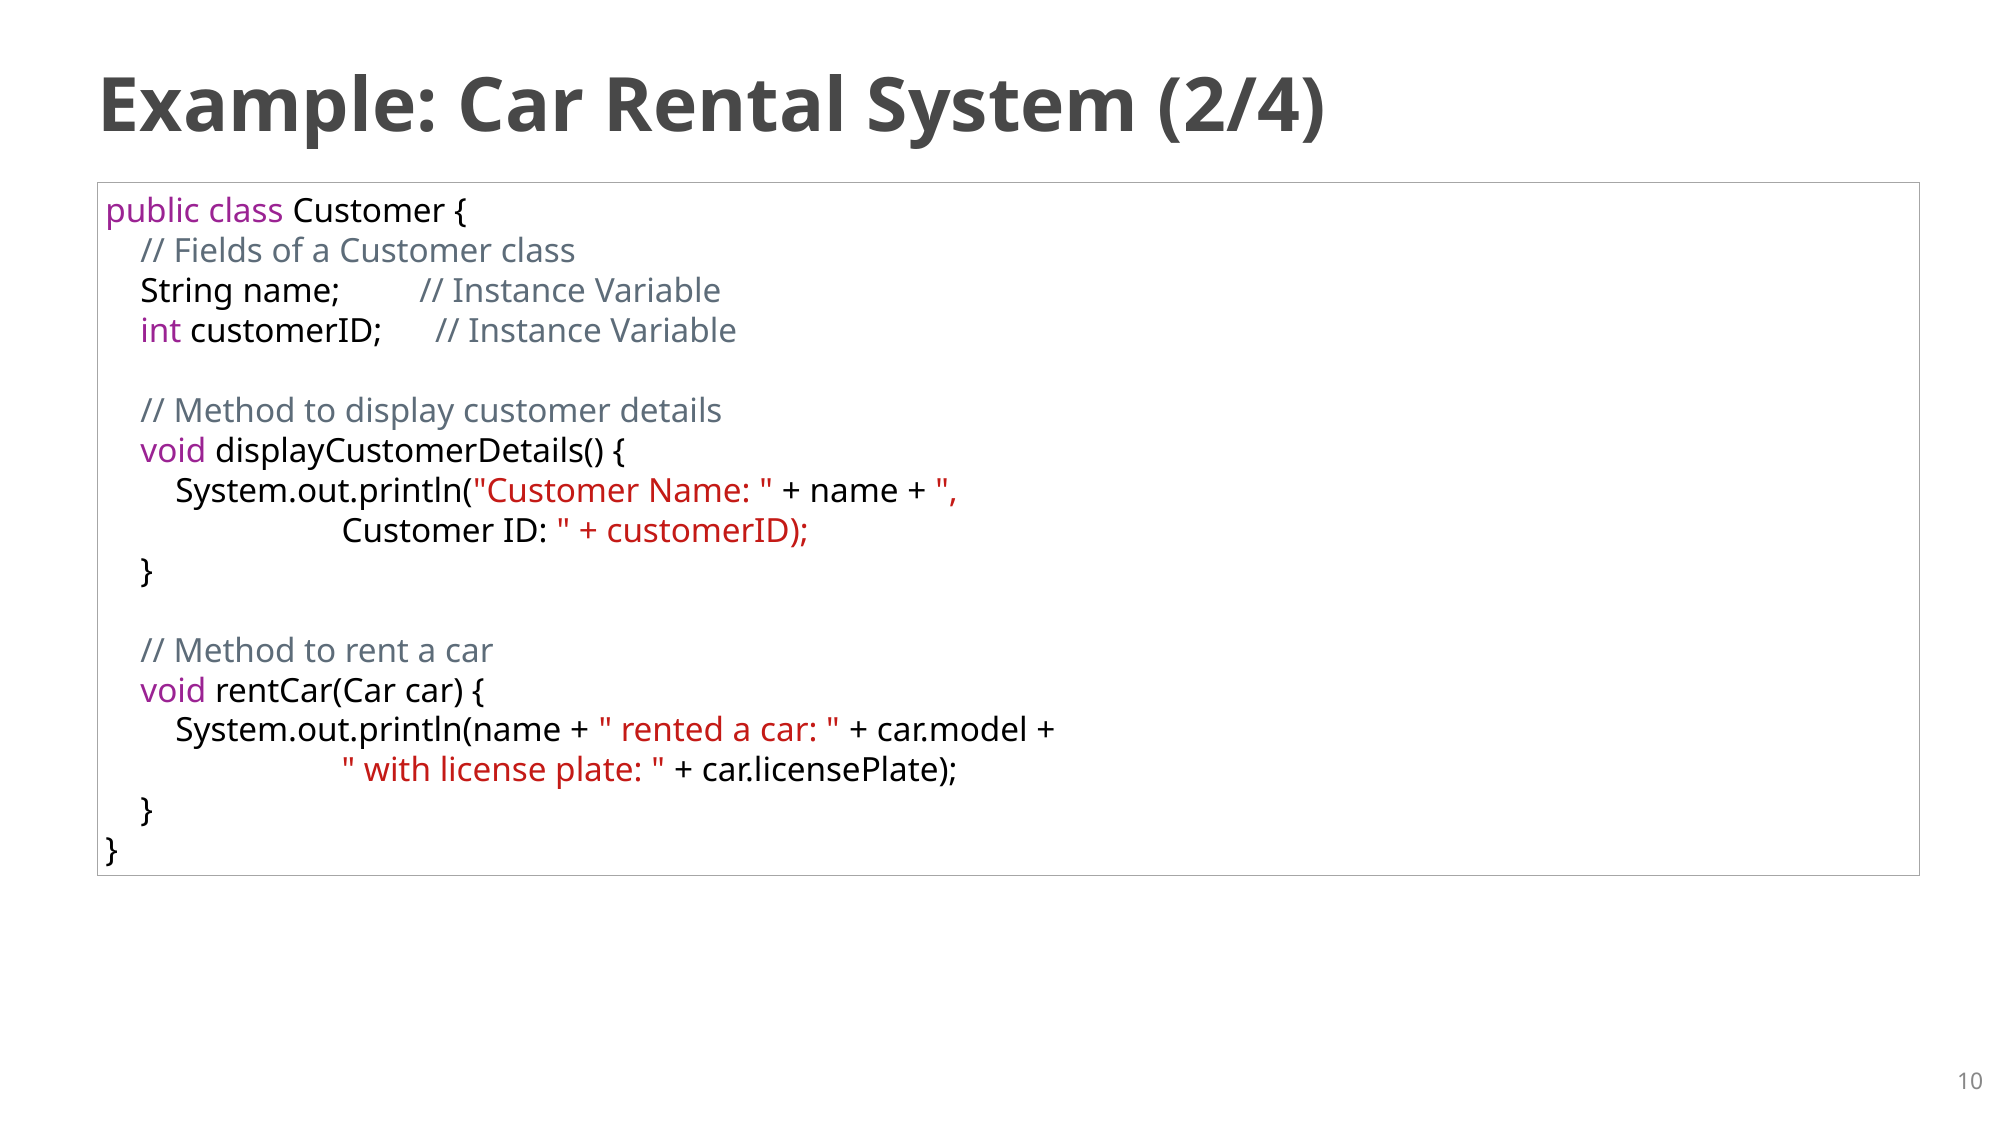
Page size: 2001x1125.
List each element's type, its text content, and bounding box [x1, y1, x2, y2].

title Example: Car Rental System (2/4) [89, 42, 1903, 162]
slide_number 10 [1945, 1062, 1992, 1103]
text_box public class Customer { // Fields of a Customer class String name; // Instance Variable int customerID; // Instance Variable // Method to display customer details void displayCustomerDetails() { System.out.println("Customer Name: " + name + ", Customer ID: " + customerID); } // Method to rent a car void rentCar(Car car) { System.out.println(name + " rented a car: " + car.model + " with license plate: " + car.licensePlate); } } [97, 182, 1920, 876]
